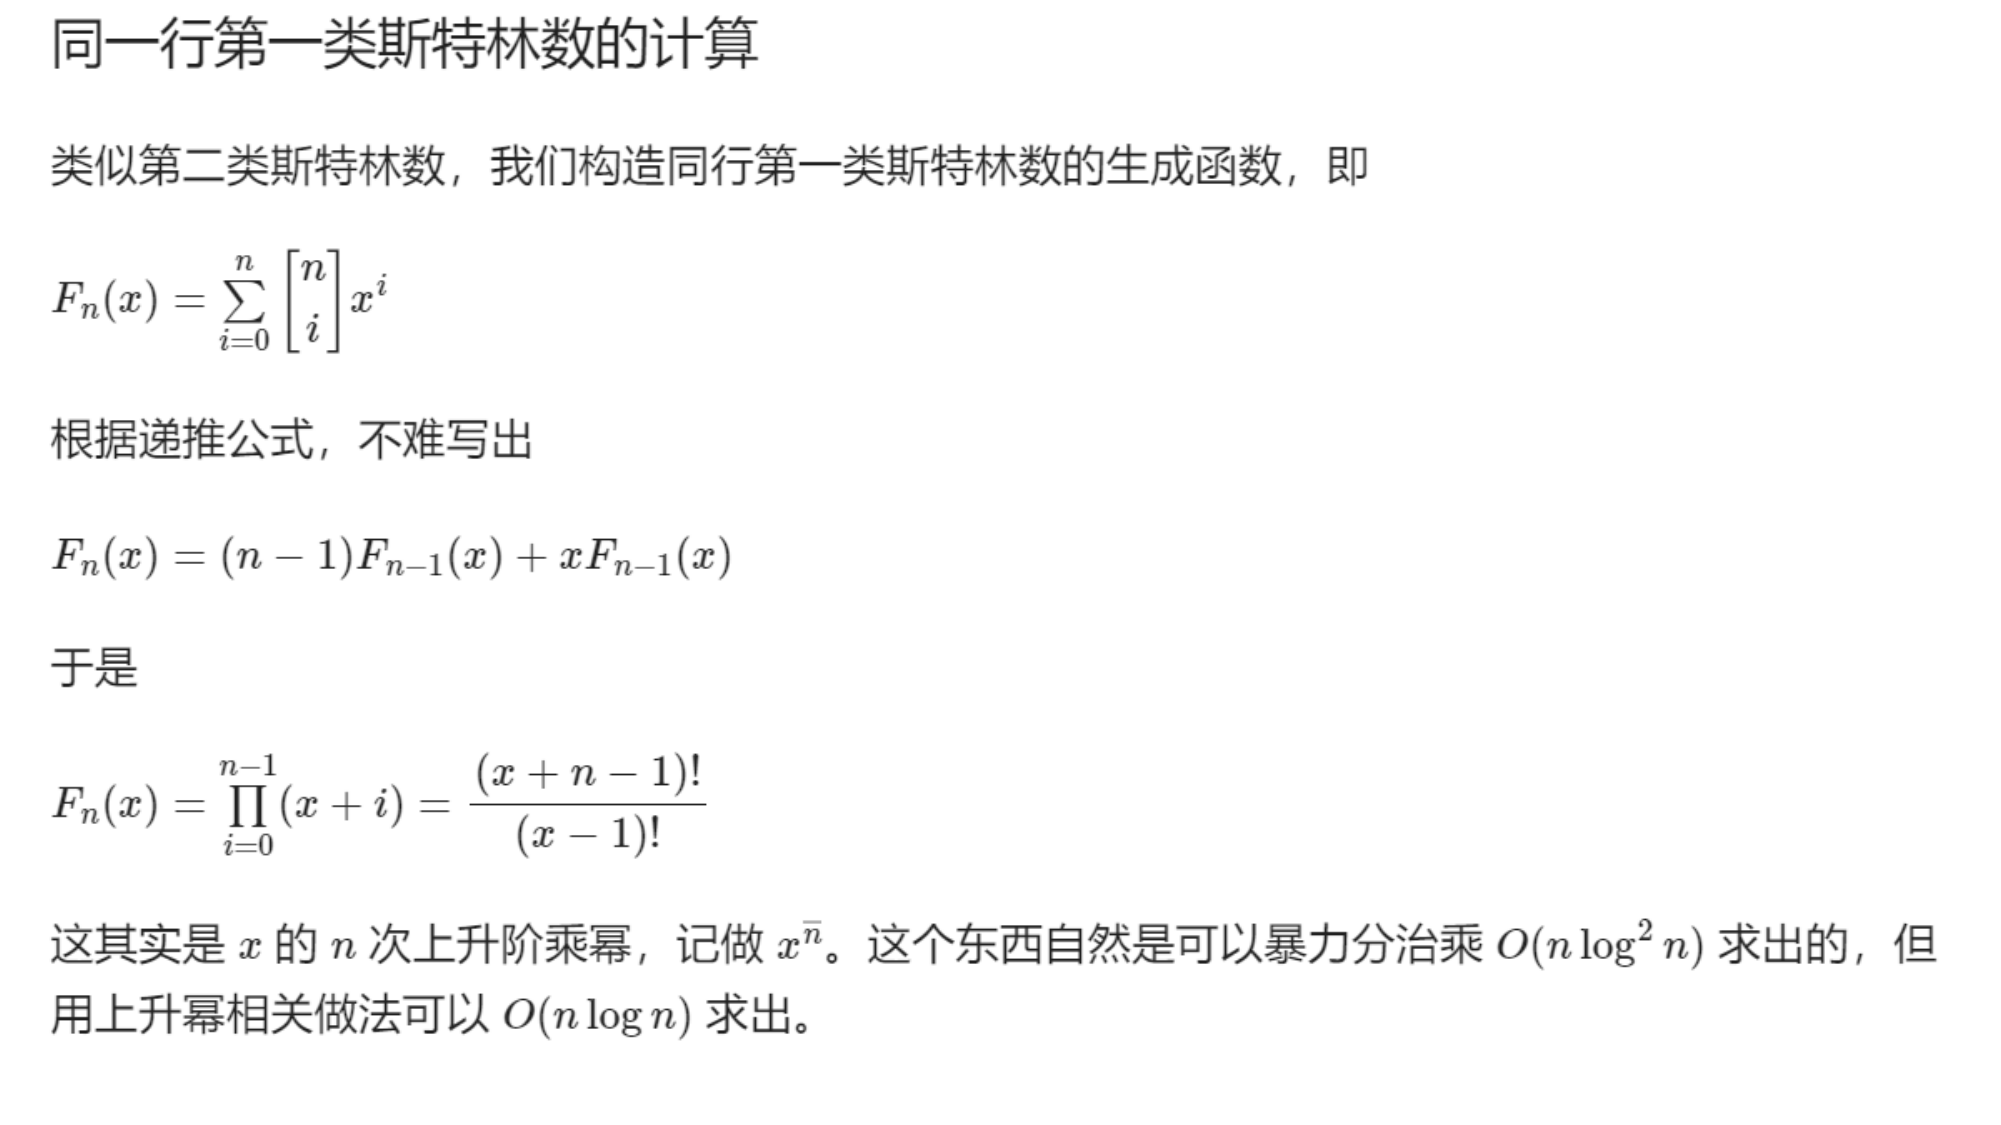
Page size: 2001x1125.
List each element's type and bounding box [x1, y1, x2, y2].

picture [45, 0, 1955, 1059]
